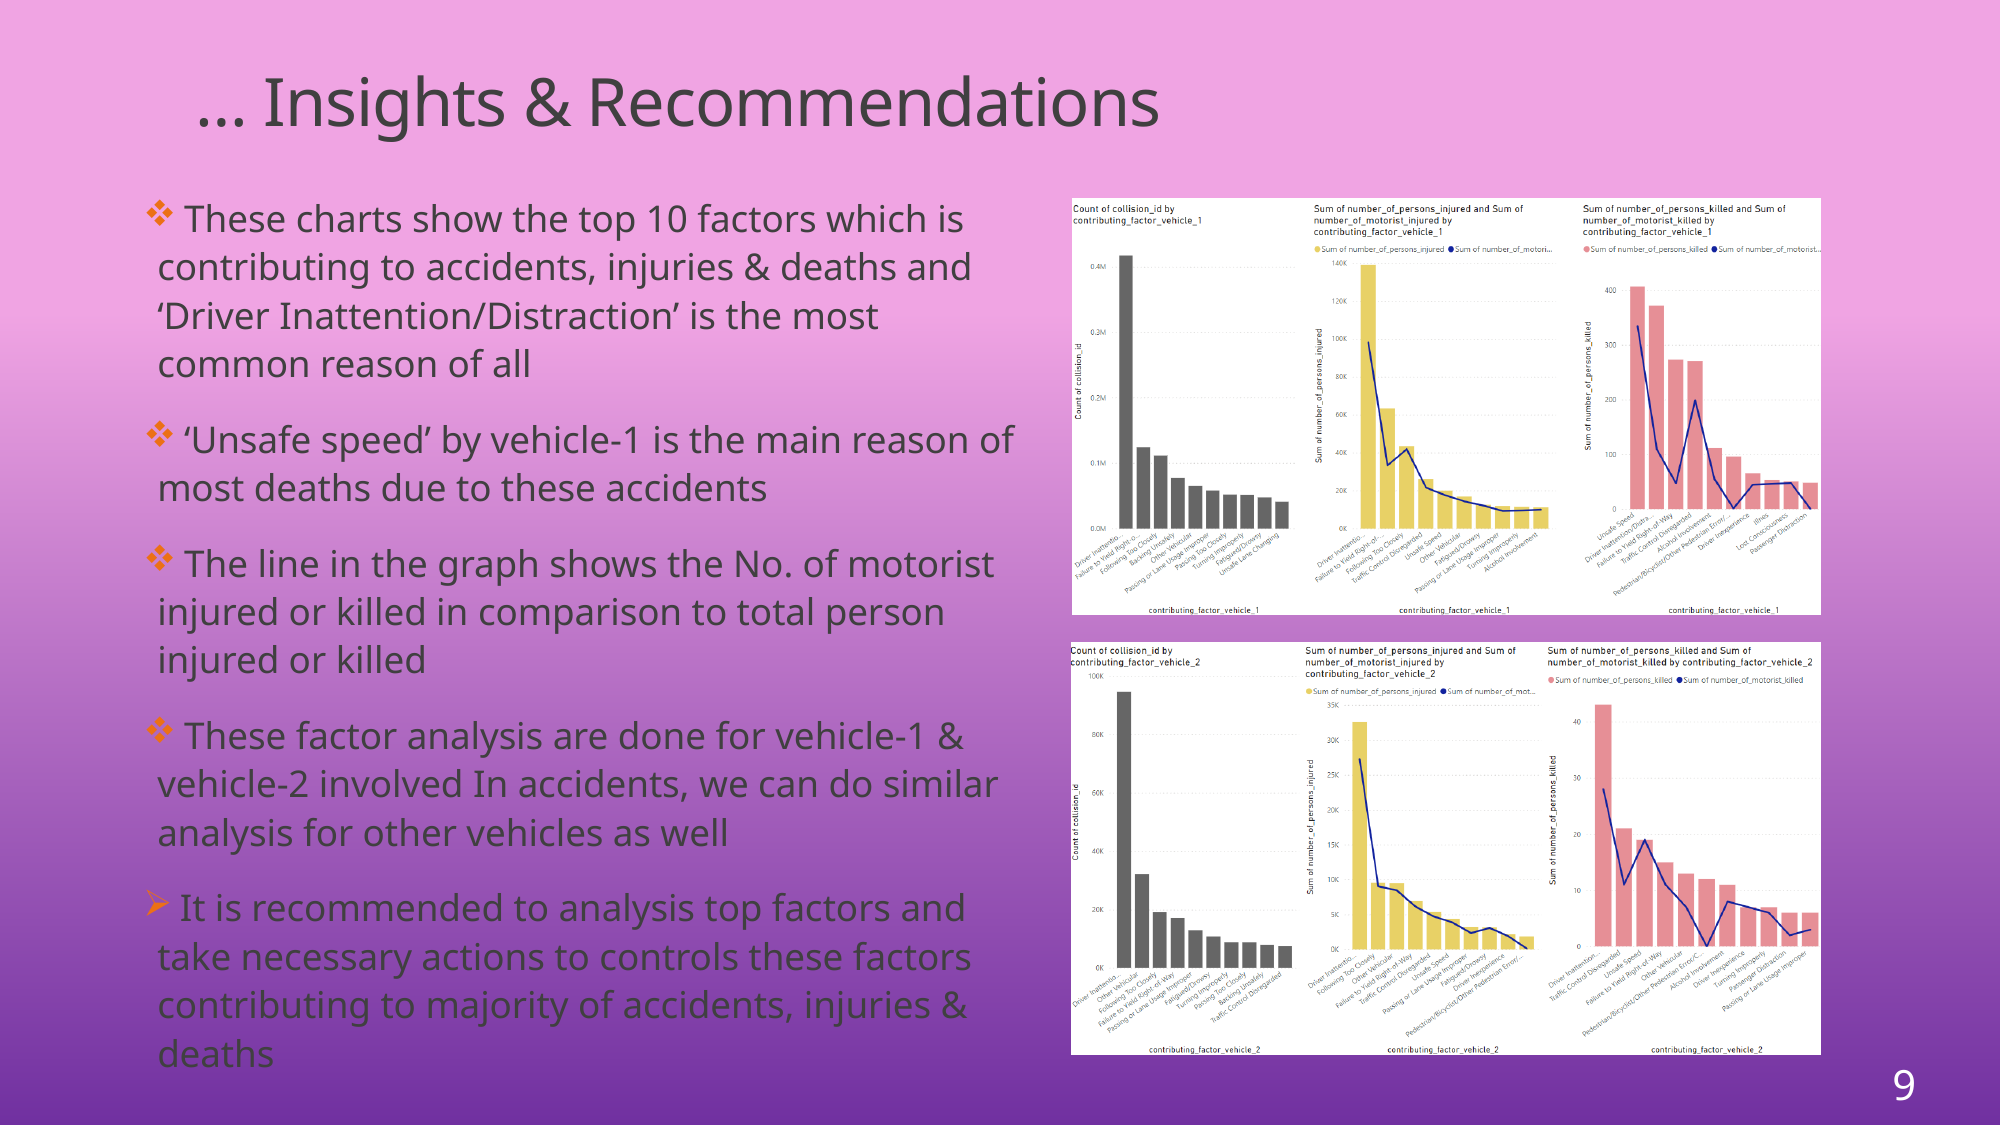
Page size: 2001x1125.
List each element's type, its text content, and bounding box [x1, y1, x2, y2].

slide_number 9 [1803, 1057, 1932, 1118]
picture [1071, 641, 1821, 1056]
title … Insights & Recommendations [180, 47, 1830, 149]
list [1071, 198, 1821, 616]
list These charts show the top 10 factors which is contributing to accidents, injuries & deaths and ‘Driver Inattention/Distraction’ is the most common reason of all ‘Unsafe speed’ by vehicle-1 is the main reason of most deaths due to these accidents The line in the graph shows the No. of motorist injured or killed in comparison to total person injured or killed These factor analysis are done for vehicle-1 & vehicle-2 involved In accidents, we can do similar analysis for other vehicles as well It is recommended to analysis top factors and take necessary actions to controls these factors contributing to majority of accidents, injuries & deaths [143, 183, 1025, 1088]
